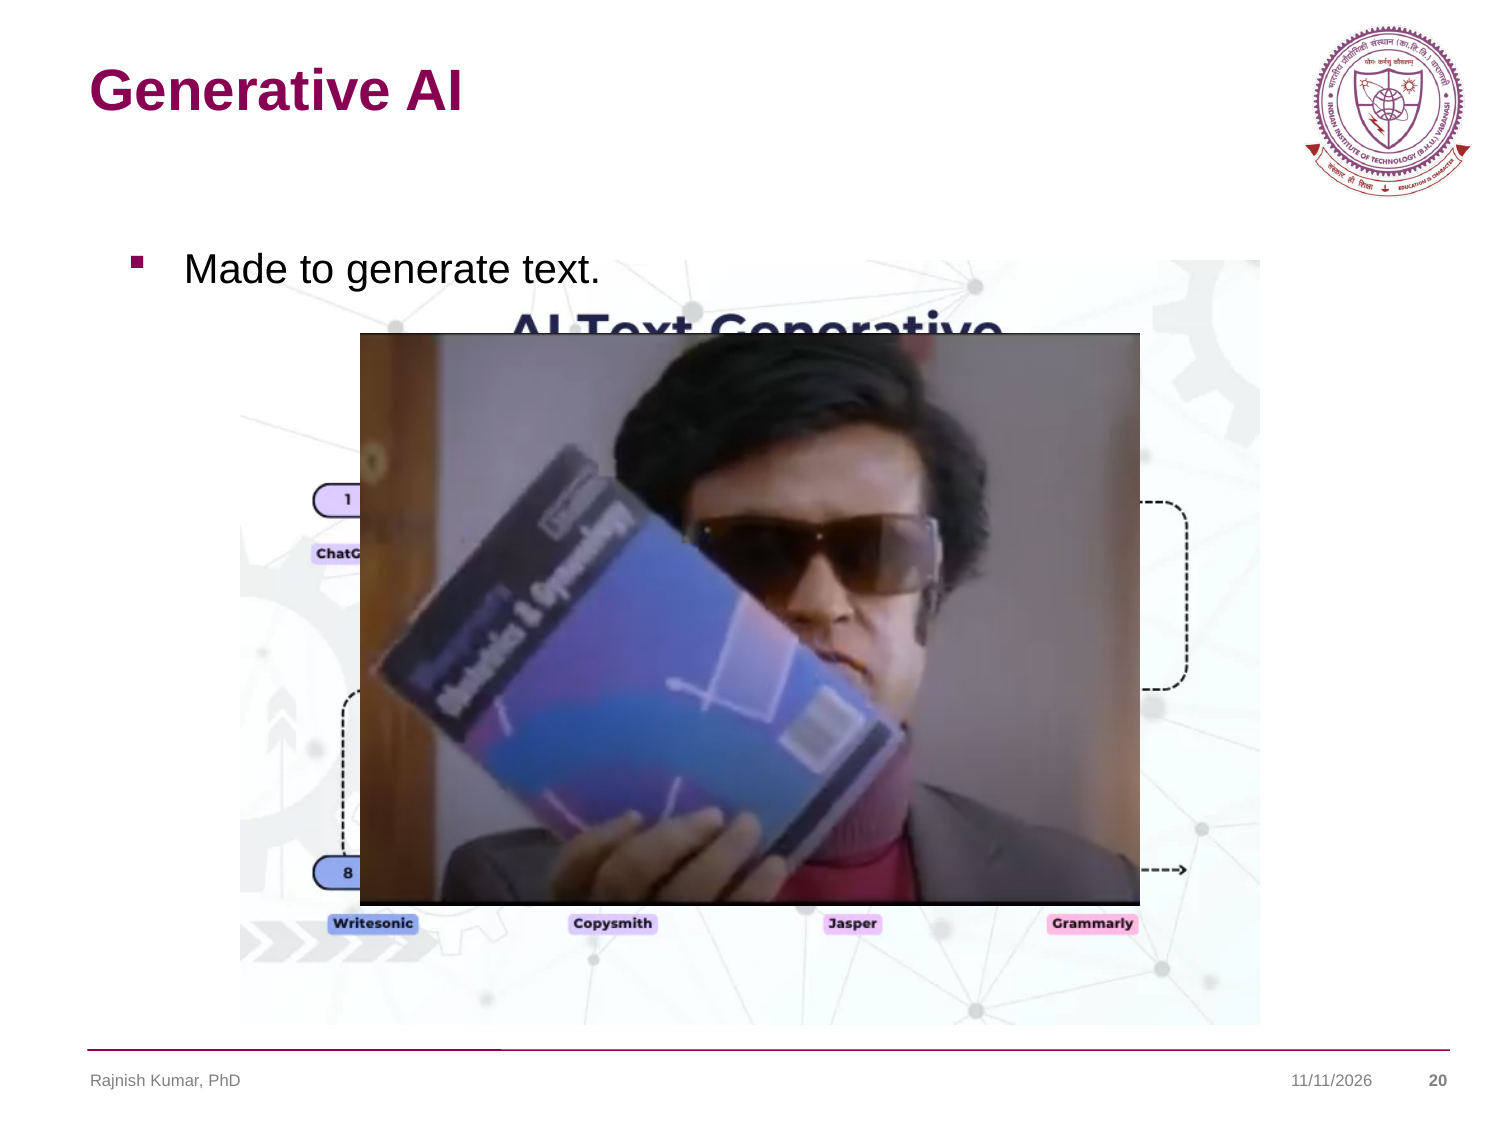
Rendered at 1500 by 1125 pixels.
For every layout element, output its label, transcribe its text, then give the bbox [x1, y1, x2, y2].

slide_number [1074, 1062, 1349, 1101]
picture [240, 260, 1260, 1025]
list Made to generate text. [112, 234, 1049, 307]
picture [1302, 24, 1473, 198]
slide_number 20 [1349, 1062, 1463, 1101]
footer Rajnish Kumar, PhD [74, 1062, 551, 1101]
title Generative AI [75, 45, 1425, 233]
